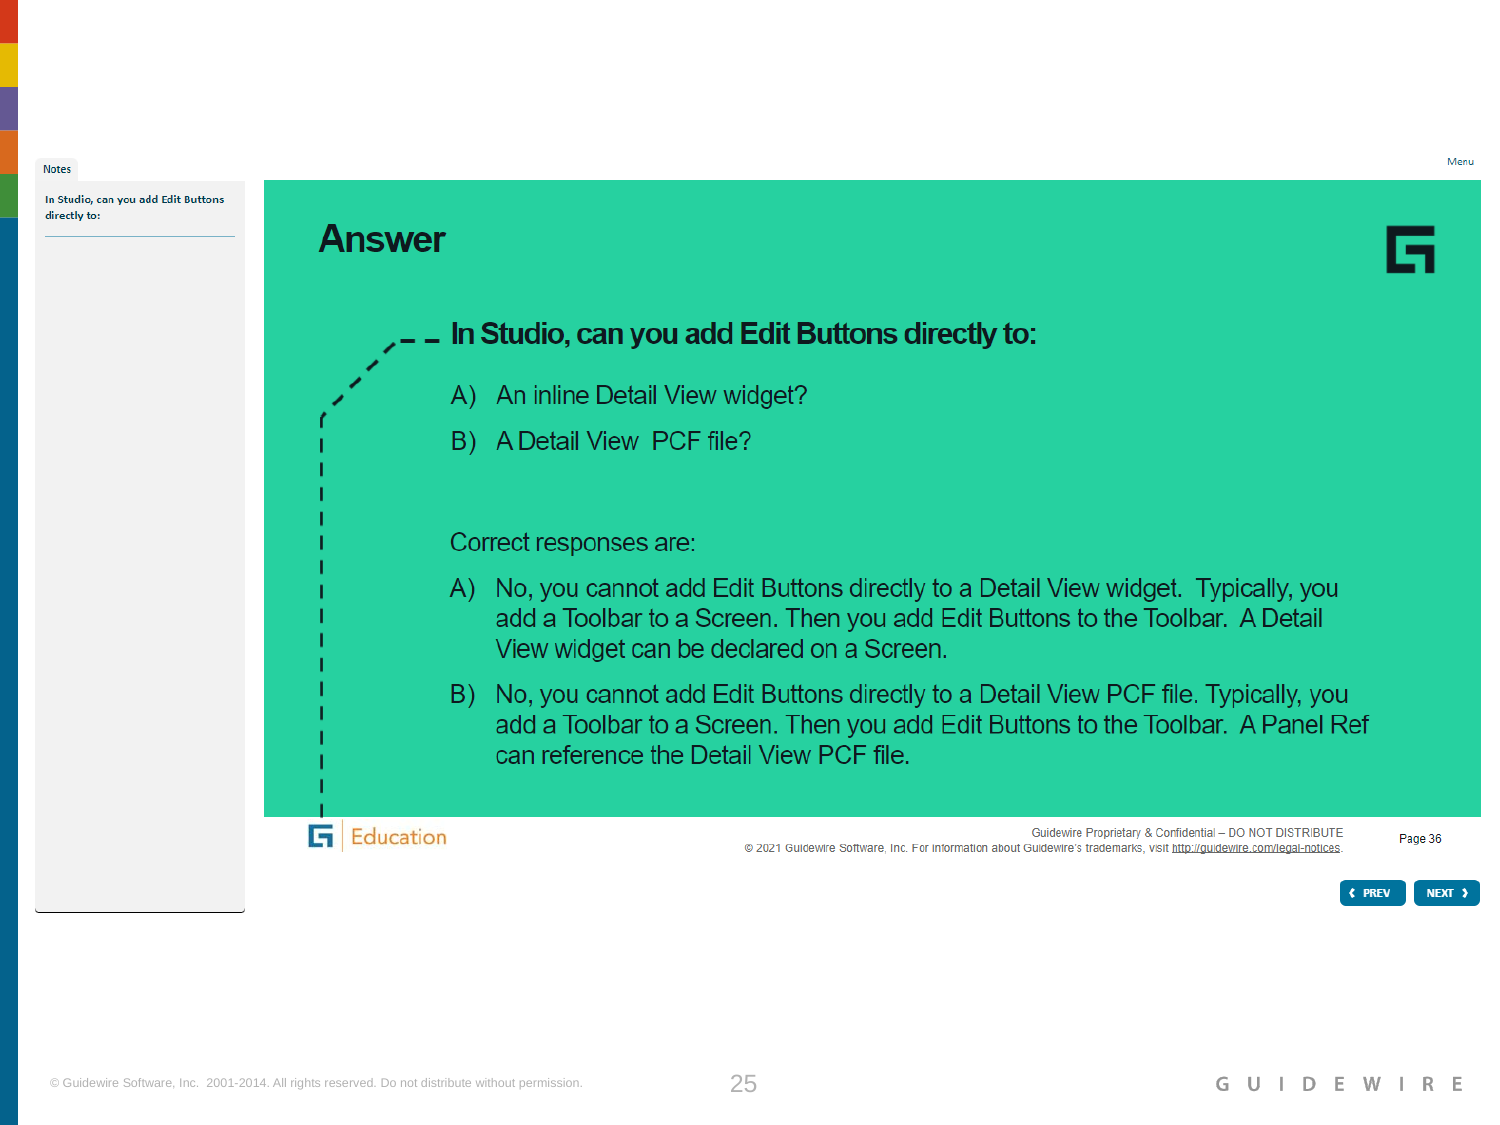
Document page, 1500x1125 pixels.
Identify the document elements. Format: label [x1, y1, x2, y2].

picture [1215, 1073, 1480, 1096]
picture [32, 143, 1486, 919]
